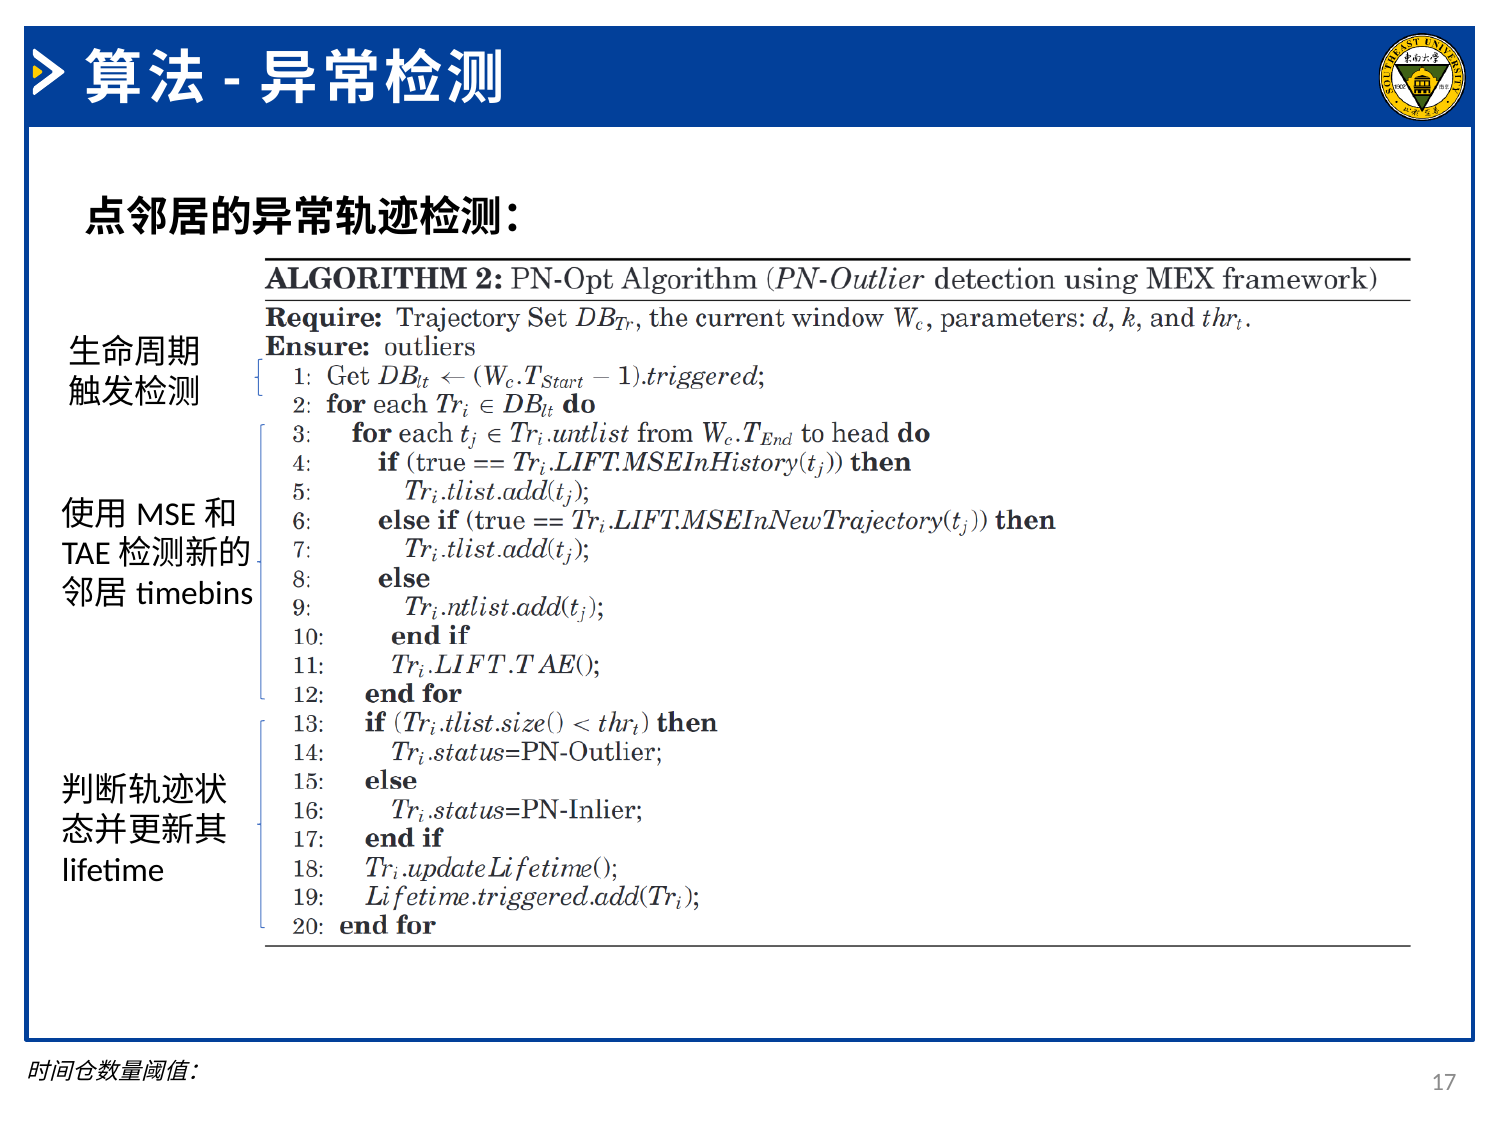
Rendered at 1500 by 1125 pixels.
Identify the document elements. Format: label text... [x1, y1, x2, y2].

text_box 使用MSE和TAE检测新的邻居timebins [47, 484, 254, 619]
text_box 生命周期触发检测 [53, 322, 249, 418]
text_box 判断轨迹状态并更新其lifetime [47, 760, 254, 895]
picture [254, 244, 1436, 955]
text_box 算法-异常检测 [70, 32, 605, 118]
text_box 点邻居的异常轨迹检测： [70, 170, 1436, 367]
picture [1378, 33, 1467, 121]
slide_number 17 [1382, 1051, 1472, 1111]
